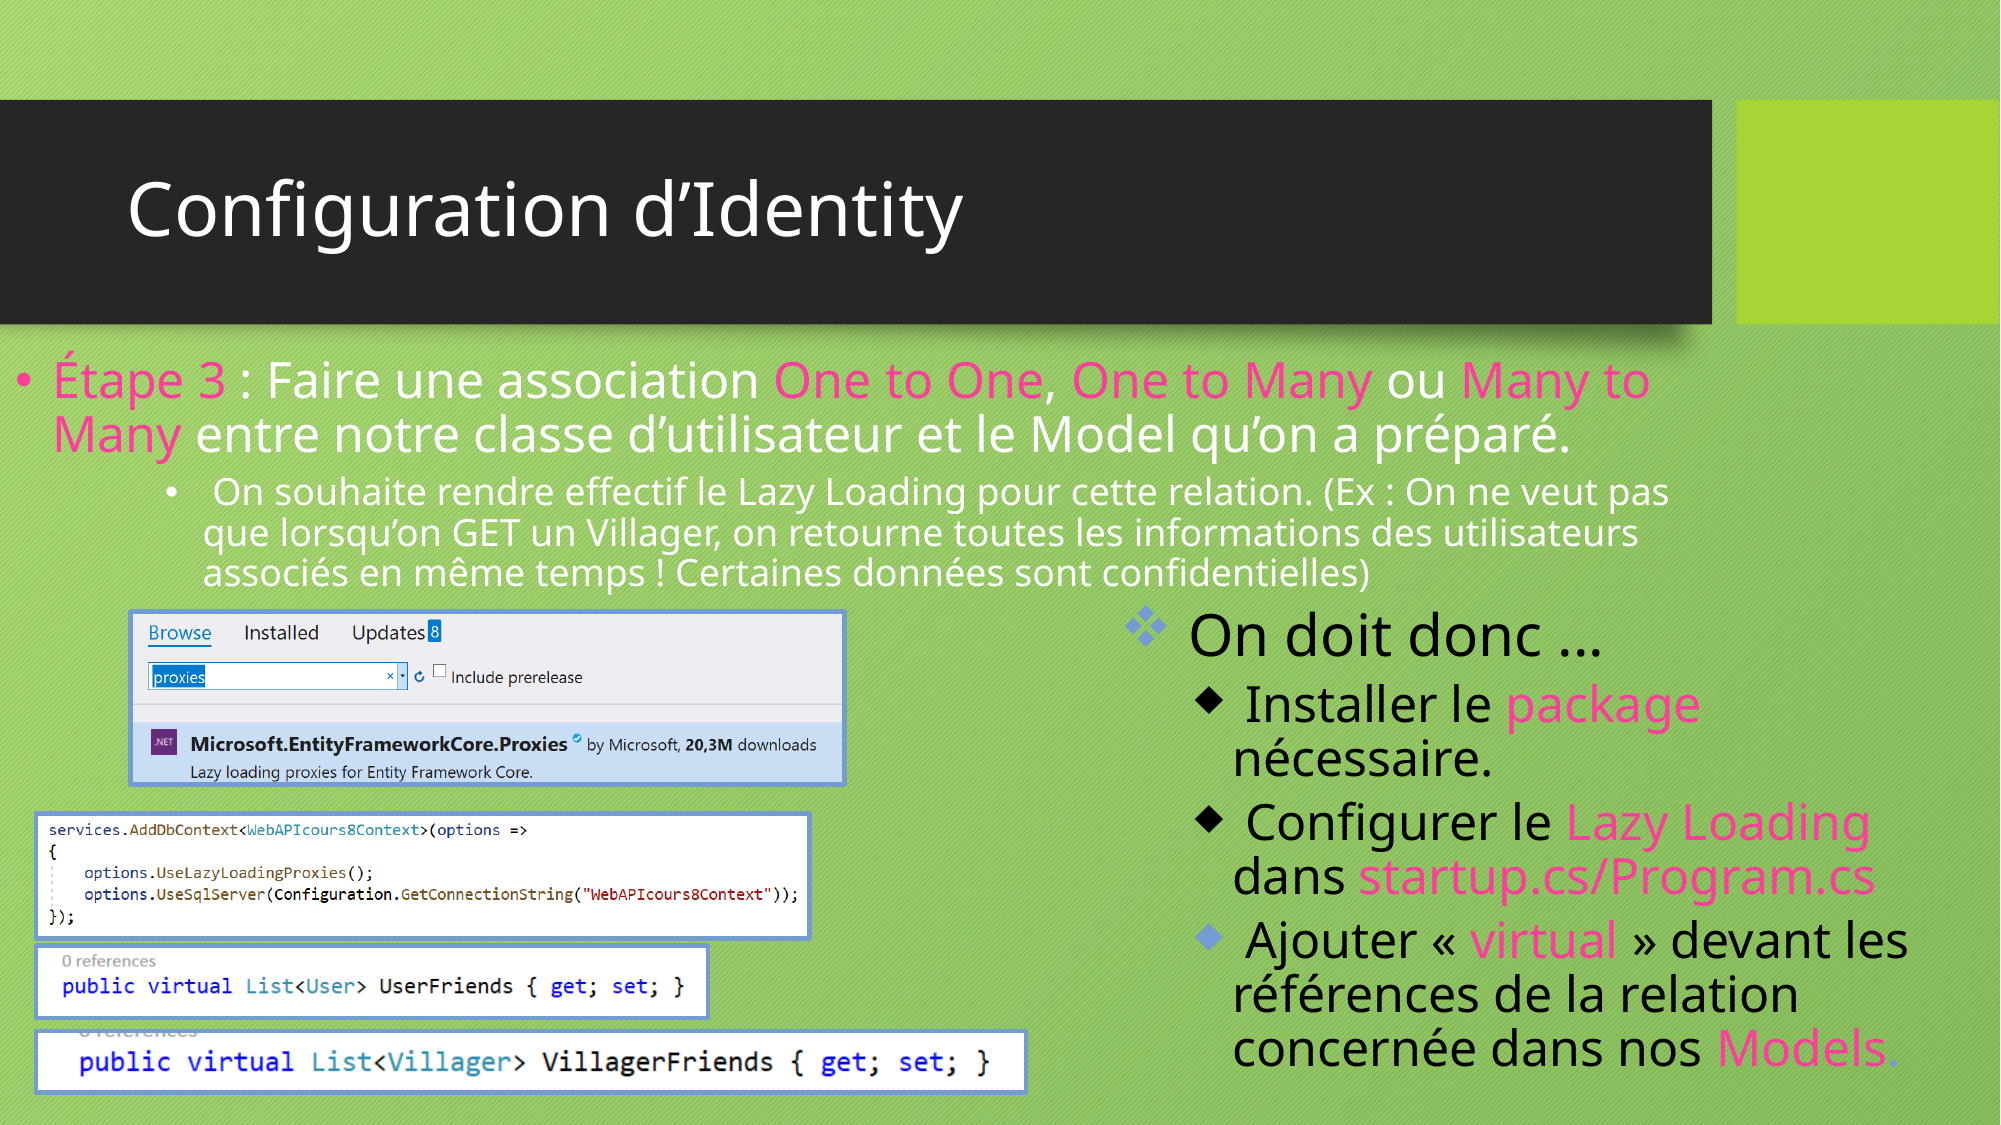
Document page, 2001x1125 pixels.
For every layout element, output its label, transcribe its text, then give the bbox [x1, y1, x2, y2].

picture [38, 815, 808, 937]
picture [132, 613, 843, 783]
picture [38, 947, 706, 1017]
picture [0, 325, 1713, 376]
picture [38, 1032, 1024, 1091]
list Étape 3 : Faire une association One to One, One to Many ou Many to Many entre notre classe d’utilisateur et le Model qu’on a préparé. On souhaite rendre effectif le Lazy Loading pour cette relation. (Ex : On ne veut pas que lorsqu’on GET un Villager, on retourne toutes les informations des utilisateurs associés en même temps ! Certaines données sont confidentielles) [0, 347, 1689, 974]
text_box On doit donc ... Installer le package nécessaire. Configurer le Lazy Loading dans startup.cs/Program.cs Ajouter « virtual » devant les références de la relation concernée dans nos Models. [1104, 598, 1938, 1106]
title Configuration d’Identity [111, 123, 1689, 301]
